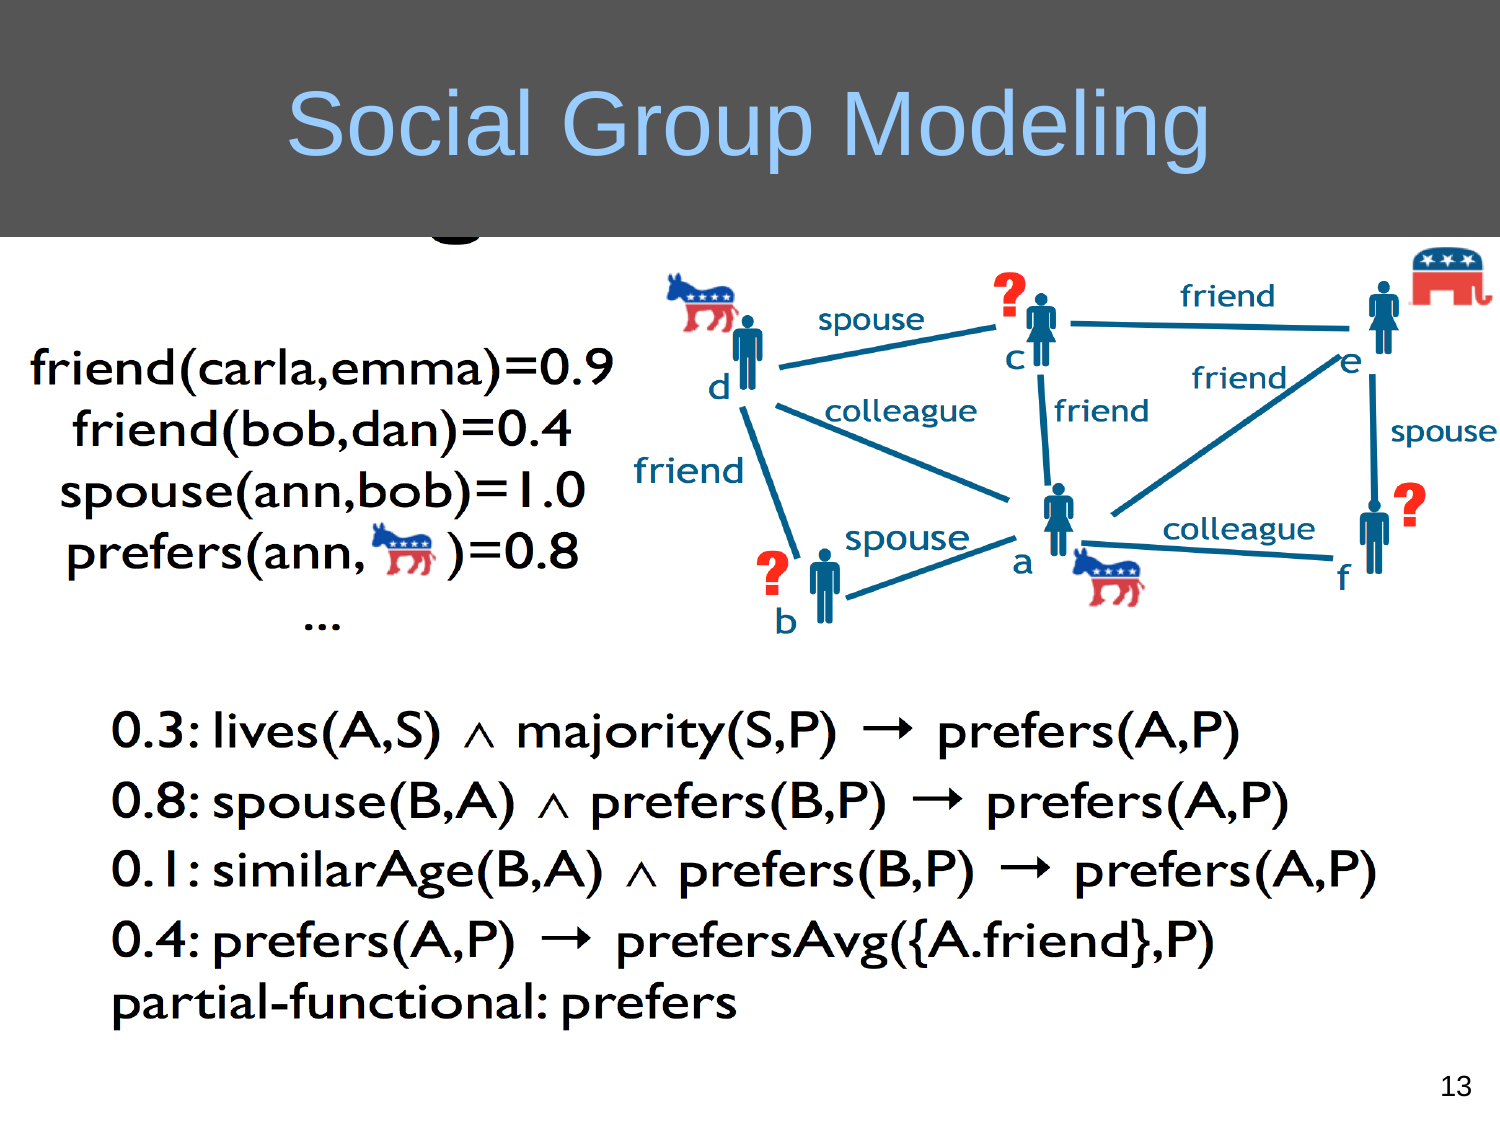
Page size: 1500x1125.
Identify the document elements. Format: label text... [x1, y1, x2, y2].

picture [0, 237, 1500, 1037]
title Social Group Modeling [74, 24, 1426, 213]
slide_number 13 [1137, 1059, 1488, 1125]
